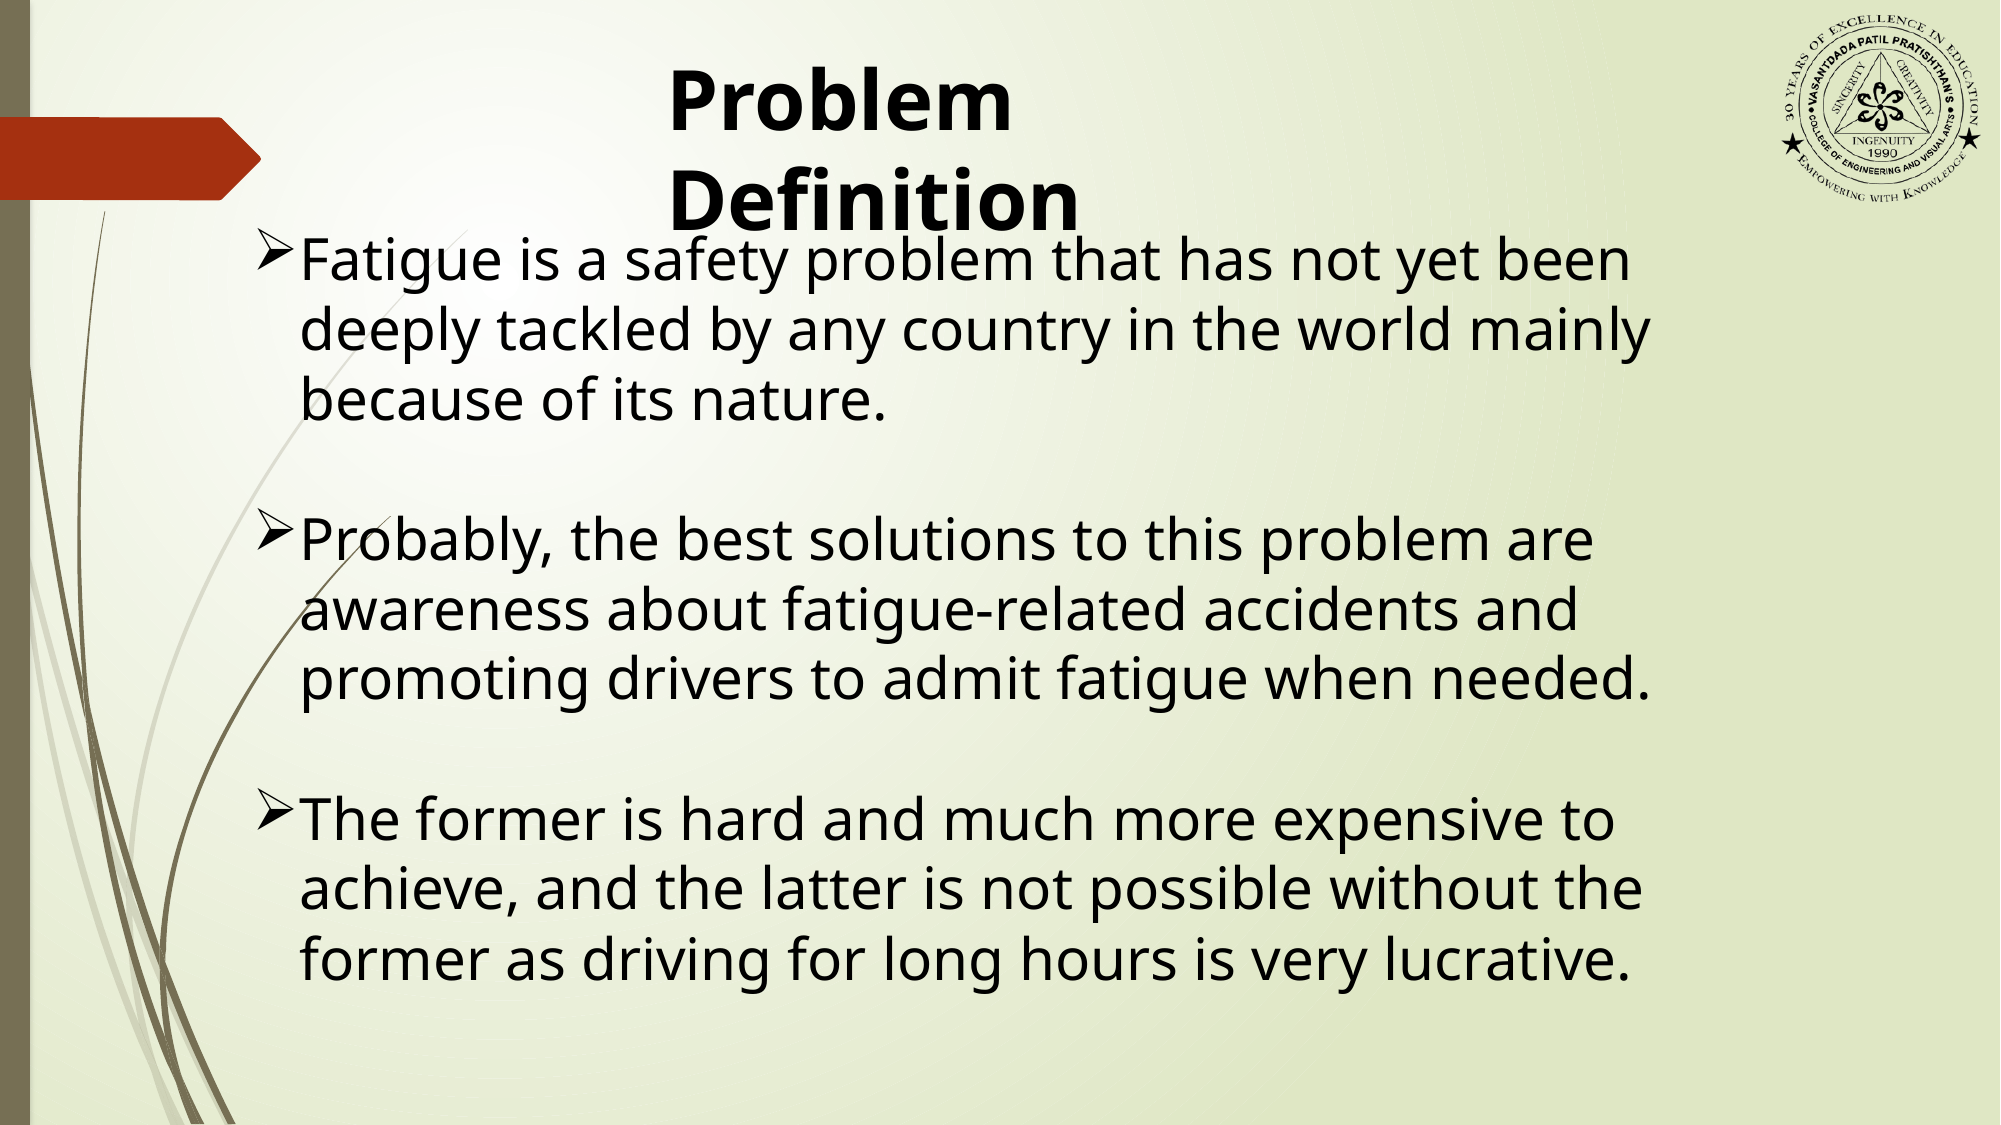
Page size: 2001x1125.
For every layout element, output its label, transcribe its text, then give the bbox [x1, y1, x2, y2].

text_box Fatigue is a safety problem that has not yet been deeply tackled by any country in the world mainly because of its nature. Probably, the best solutions to this problem are awareness about fatigue-related accidents and promoting drivers to admit fatigue when needed. The former is hard and much more expensive to achieve, and the latter is not possible without the former as driving for long hours is very lucrative. [237, 214, 1774, 999]
picture [1778, 10, 1983, 207]
text_box Problem Definition [651, 39, 1360, 214]
